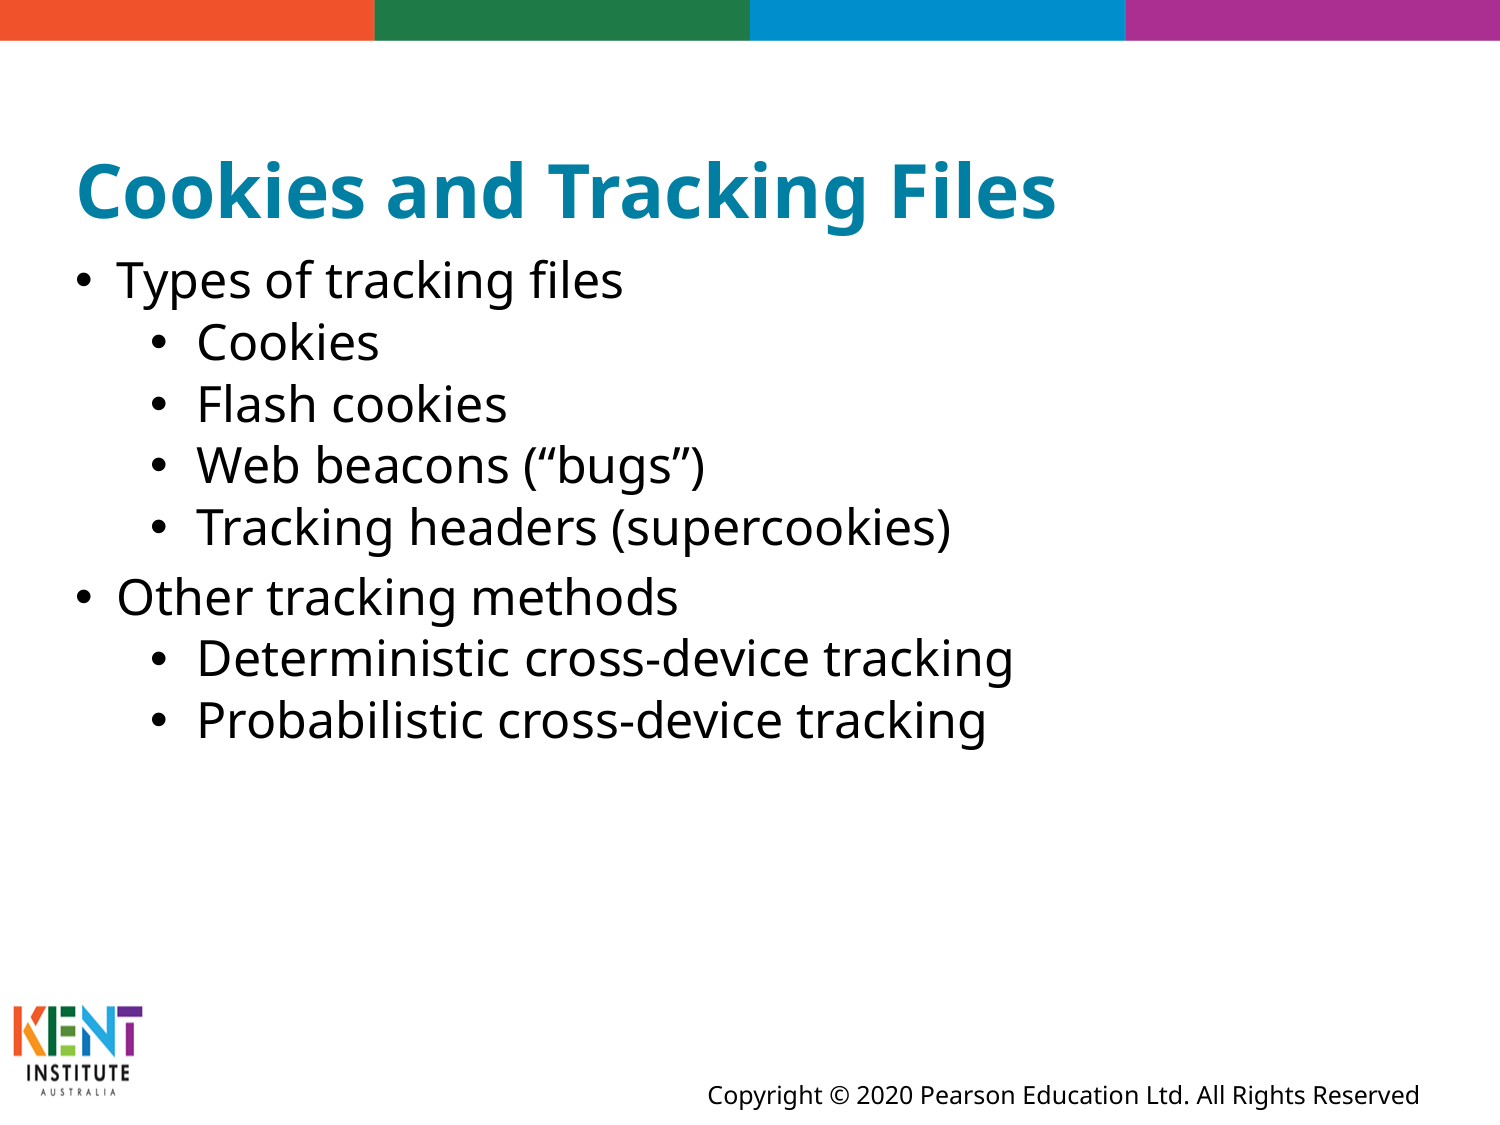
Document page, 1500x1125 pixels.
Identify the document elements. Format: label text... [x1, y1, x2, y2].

picture [1125, 0, 1500, 41]
title Cookies and Tracking Files [75, 53, 1425, 234]
picture [0, 988, 156, 1114]
picture [0, 0, 749, 41]
list Types of tracking files Cookies Flash cookies Web beacons (“bugs”) Tracking headers (supercookies) Other tracking methods Deterministic cross-device tracking Probabilistic cross-device tracking [75, 255, 1425, 983]
